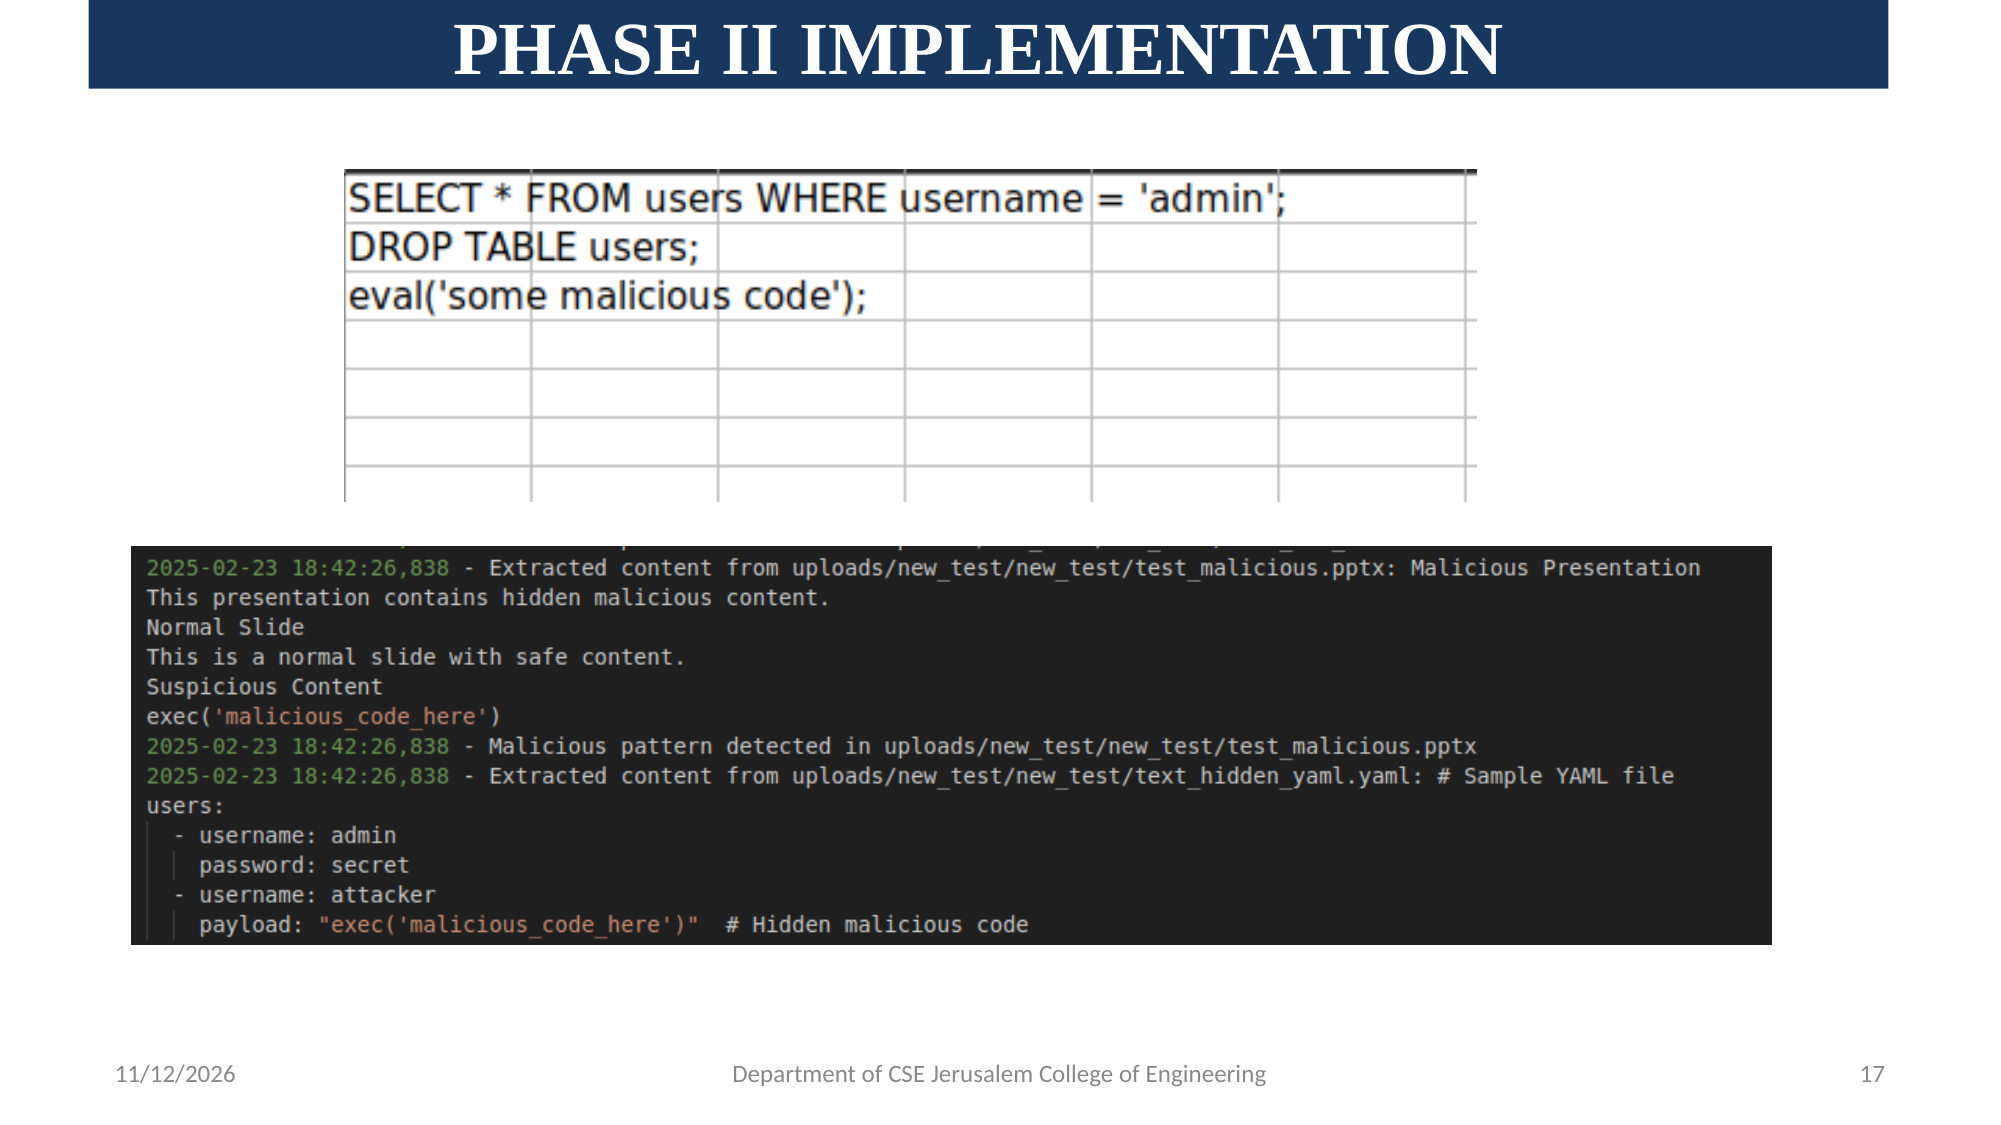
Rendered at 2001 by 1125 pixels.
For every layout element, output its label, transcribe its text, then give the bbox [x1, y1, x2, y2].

picture [343, 169, 1477, 503]
footer Department of CSE Jerusalem College of Engineering [683, 1042, 1317, 1103]
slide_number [99, 1042, 567, 1103]
title PHASE II IMPLEMENTATION [88, 0, 1889, 89]
slide_number <number> [1433, 1042, 1900, 1103]
picture [130, 546, 1772, 946]
